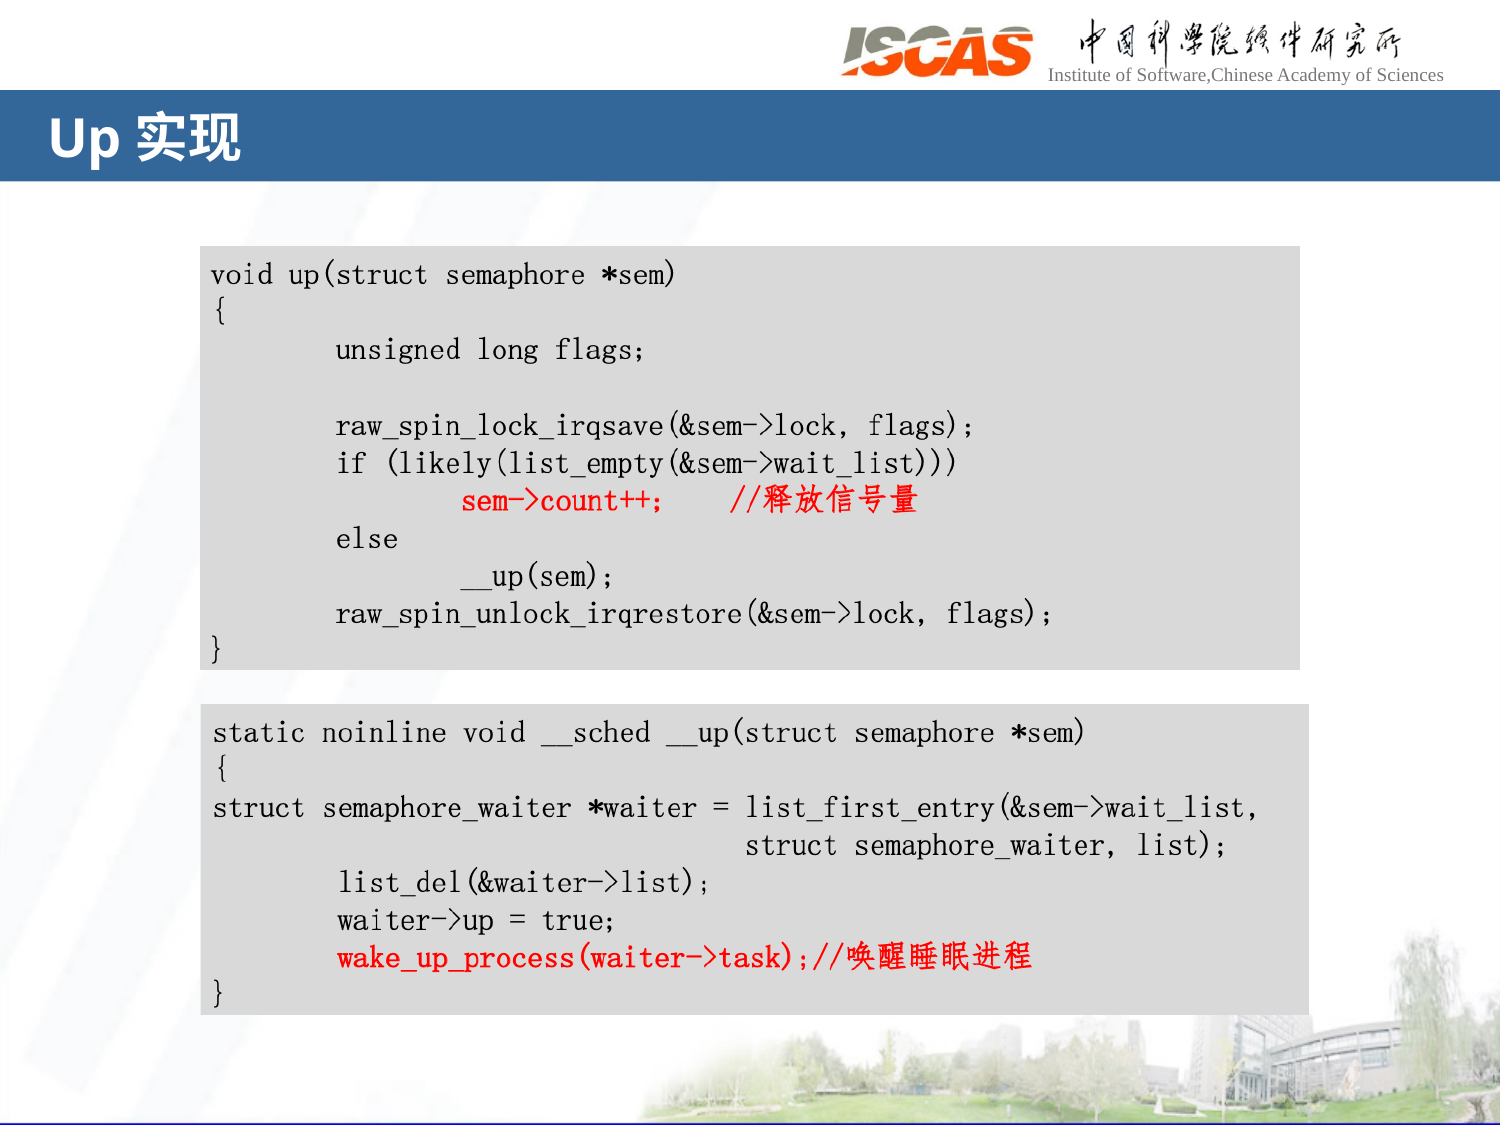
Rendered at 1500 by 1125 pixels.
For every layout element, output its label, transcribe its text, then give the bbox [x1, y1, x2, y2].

picture [837, 18, 1045, 87]
picture [1077, 15, 1402, 71]
title Up实现 [0, 89, 1500, 182]
picture [0, 182, 1500, 1125]
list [199, 245, 1301, 670]
